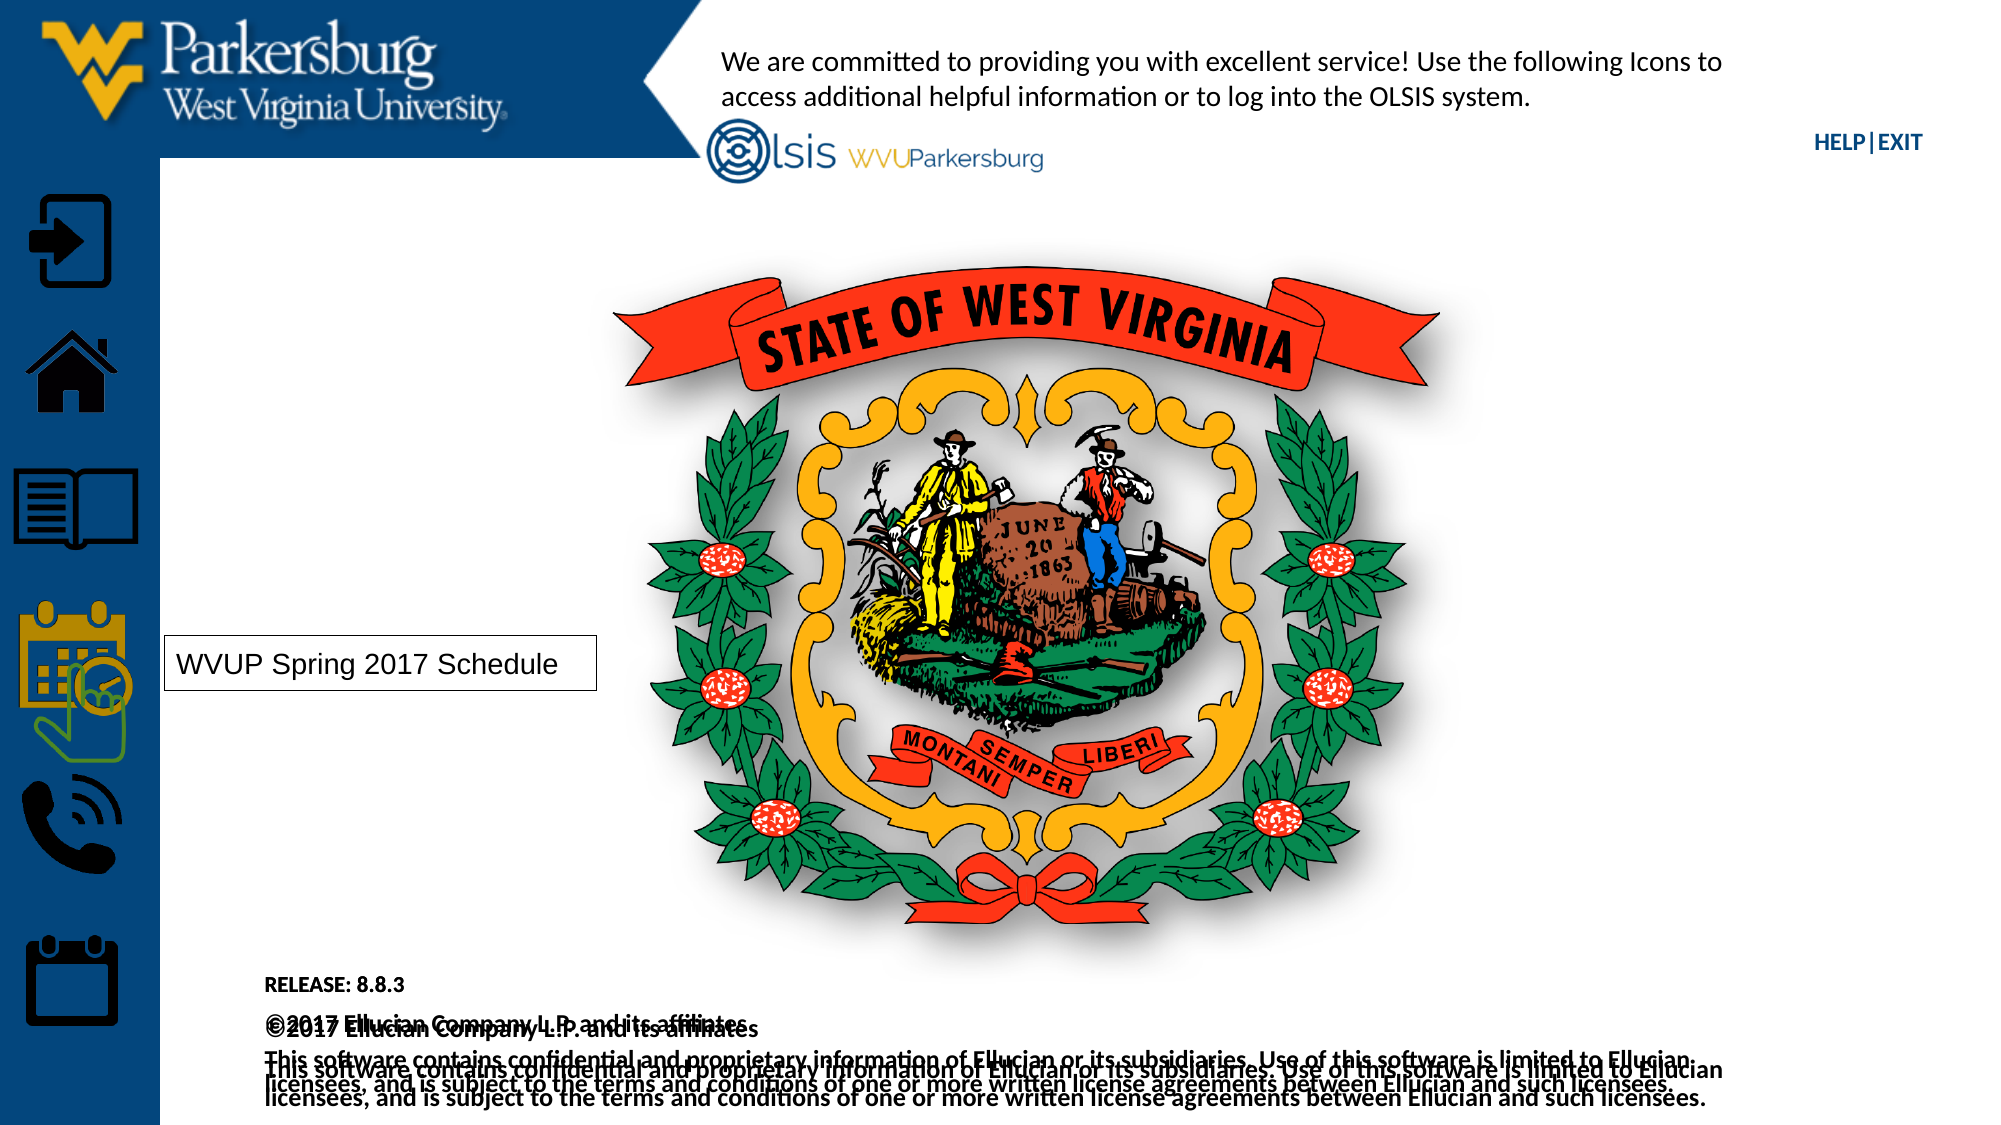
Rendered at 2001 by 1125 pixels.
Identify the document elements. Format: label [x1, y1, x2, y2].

picture [12, 594, 139, 763]
picture [0, 0, 705, 158]
picture [19, 928, 124, 1032]
picture [25, 194, 118, 288]
picture [612, 266, 1440, 924]
picture [22, 774, 122, 874]
picture [8, 442, 143, 576]
picture [25, 324, 118, 418]
picture [706, 118, 1043, 184]
